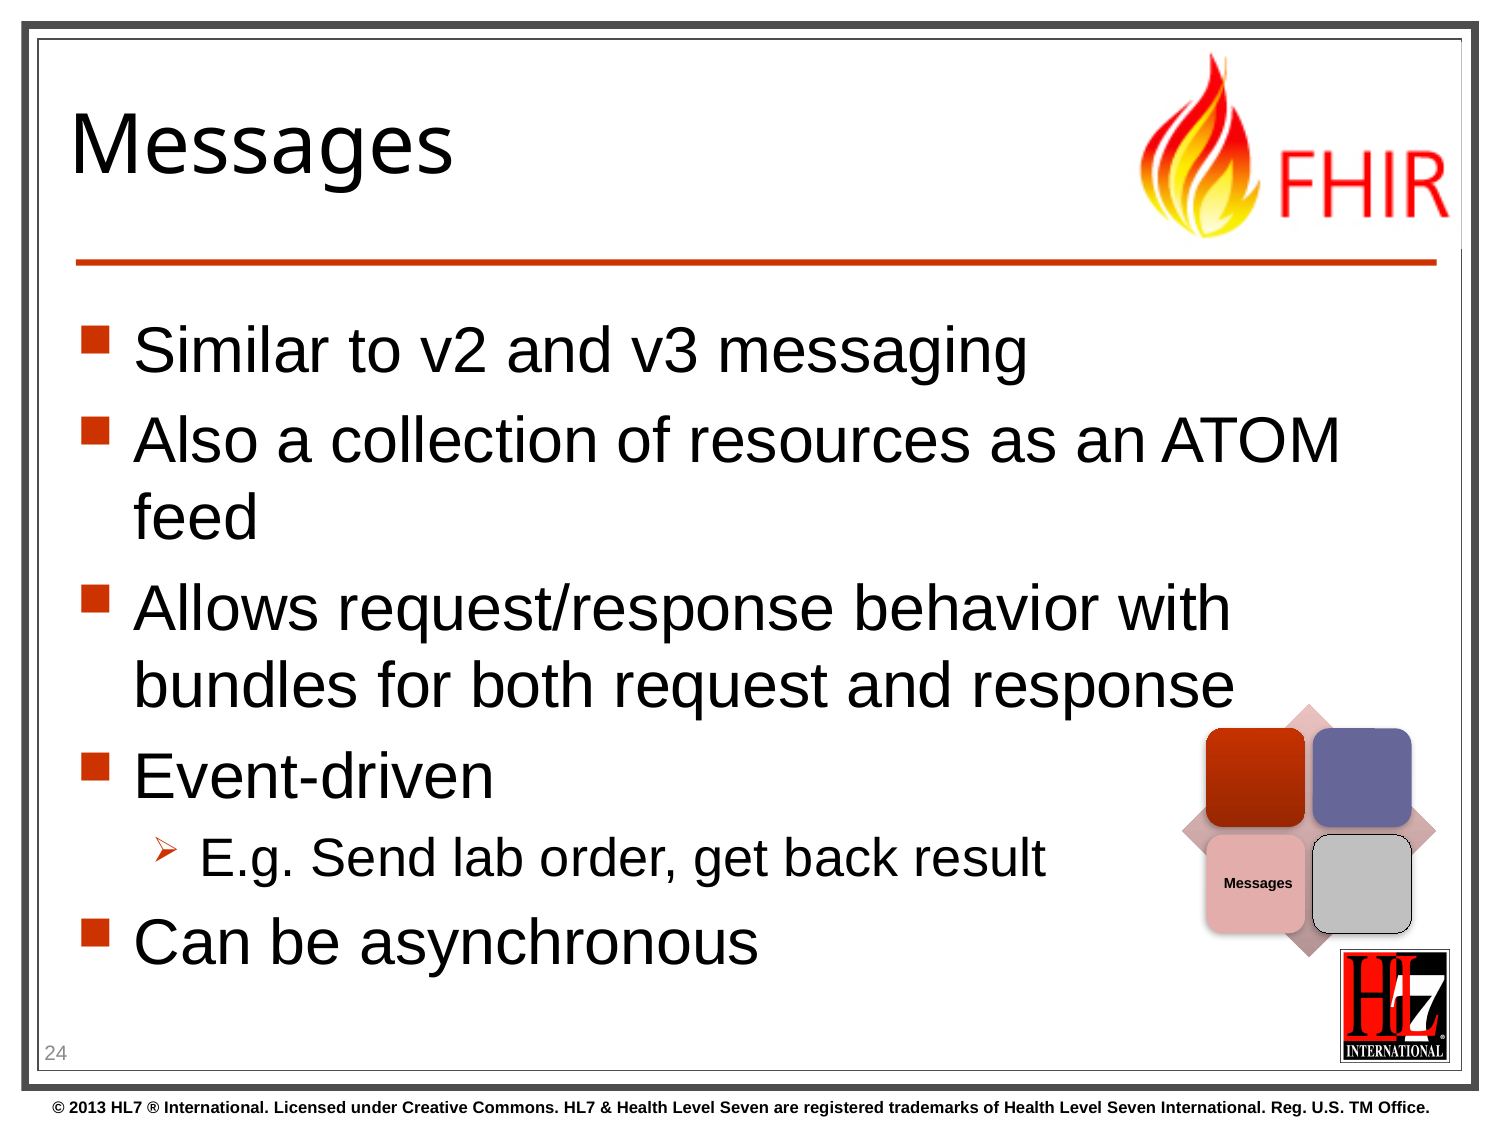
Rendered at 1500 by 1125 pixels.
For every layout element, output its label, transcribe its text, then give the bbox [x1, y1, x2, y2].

picture [1340, 958, 1450, 1063]
slide_number 24 [29, 1034, 148, 1071]
picture [1128, 42, 1462, 249]
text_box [1163, 703, 1455, 958]
title Messages [53, 54, 1128, 244]
list Similar to v2 and v3 messaging Also a collection of resources as an ATOM feed Allows request/response behavior with bundles for both request and response Event-driven E.g. Send lab order, get back result Can be asynchronous [62, 299, 1438, 1035]
